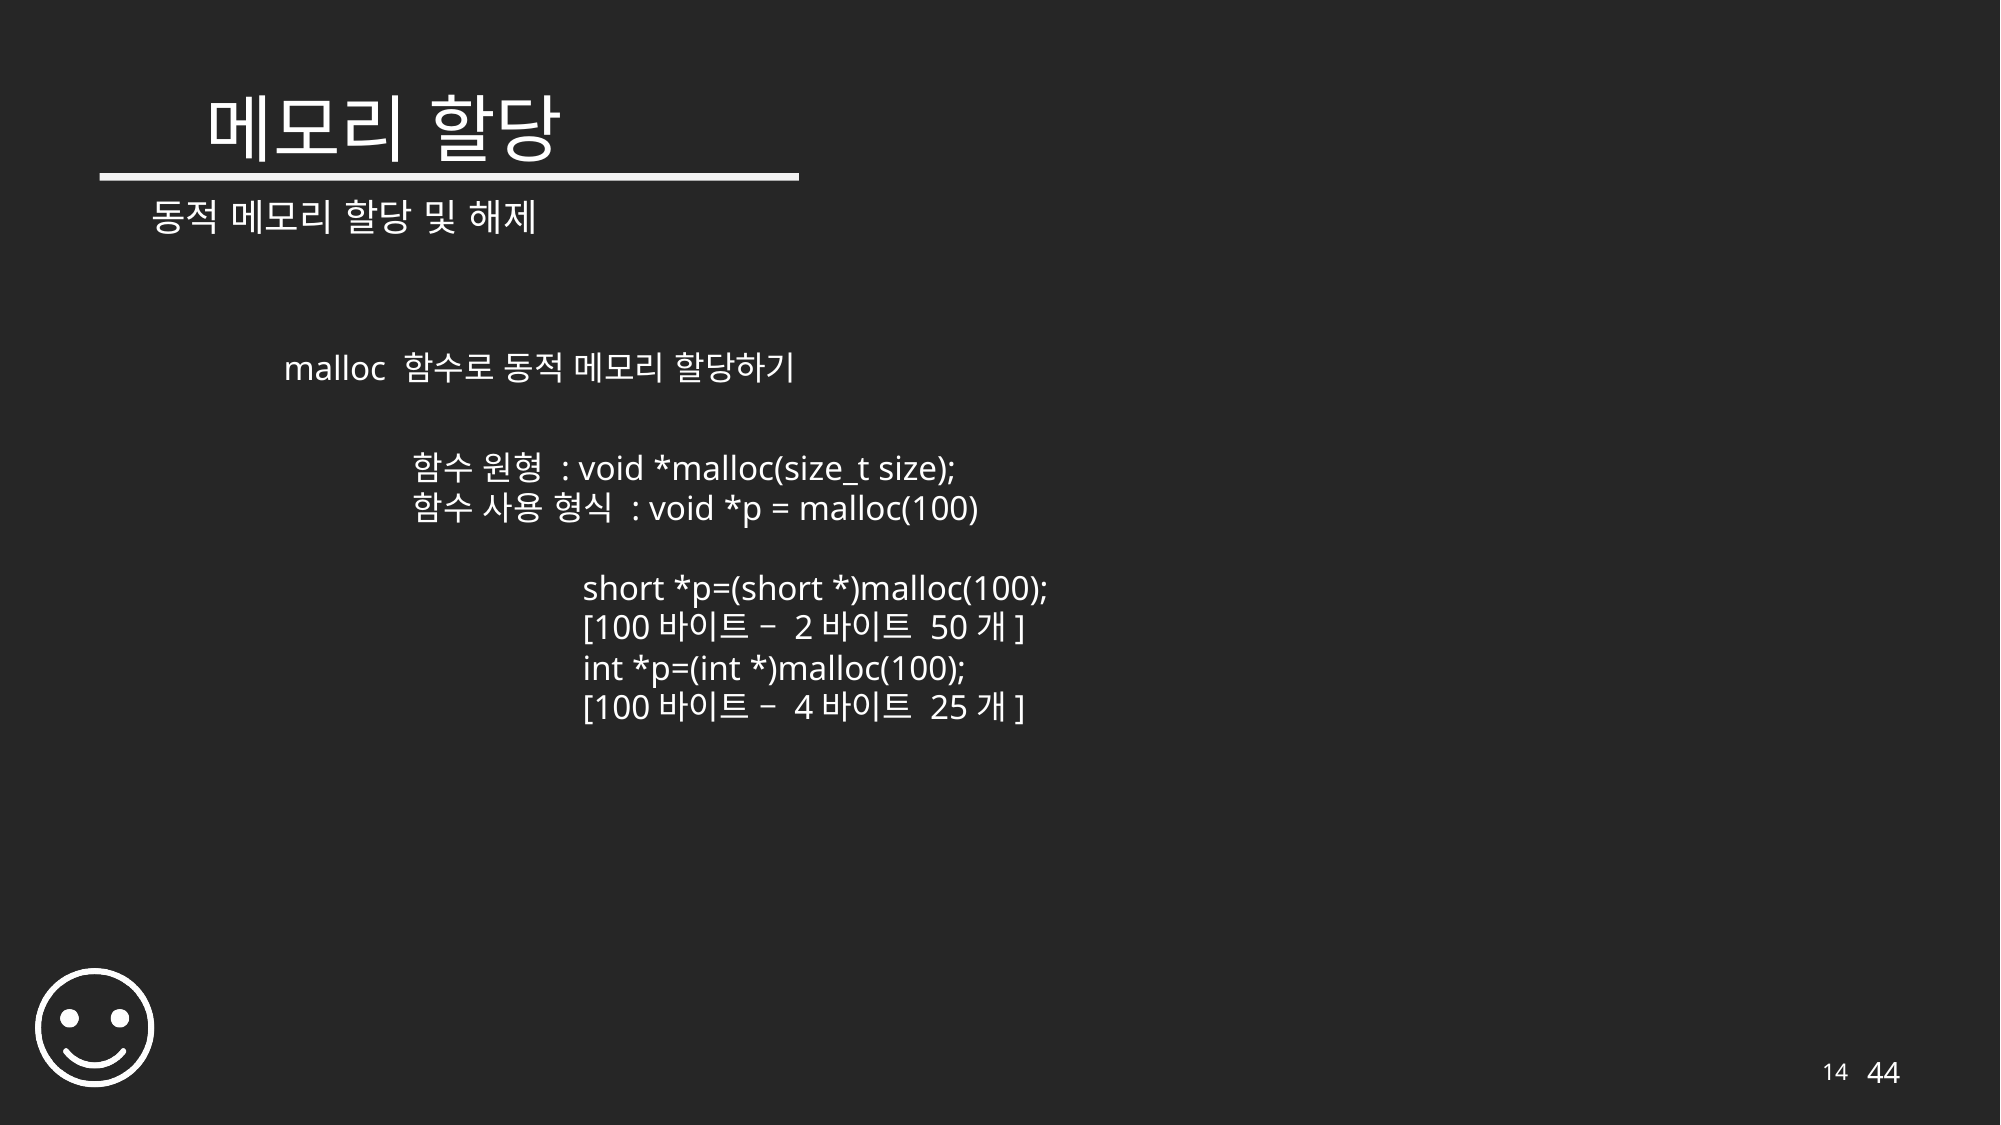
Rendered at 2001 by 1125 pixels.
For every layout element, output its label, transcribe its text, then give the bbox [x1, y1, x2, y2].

slide_number 14 [1674, 1042, 1864, 1103]
text_box 함수 원형 : void *malloc(size_t size); 함수 사용 형식 : void *p = malloc(100) [397, 440, 994, 535]
text_box malloc 함수로 동적 메모리 할당하기 [268, 340, 938, 395]
picture [19, 952, 170, 1103]
title 메모리 할당 [99, 85, 670, 172]
text_box [98, 172, 801, 182]
text_box short *p=(short *)malloc(100); [100바이트 – 2바이트 50개] int *p=(int *)malloc(100); [100바이트 – 4바이트 25개] [567, 559, 1064, 734]
text_box 동적 메모리 할당 및 해제 [136, 186, 651, 247]
